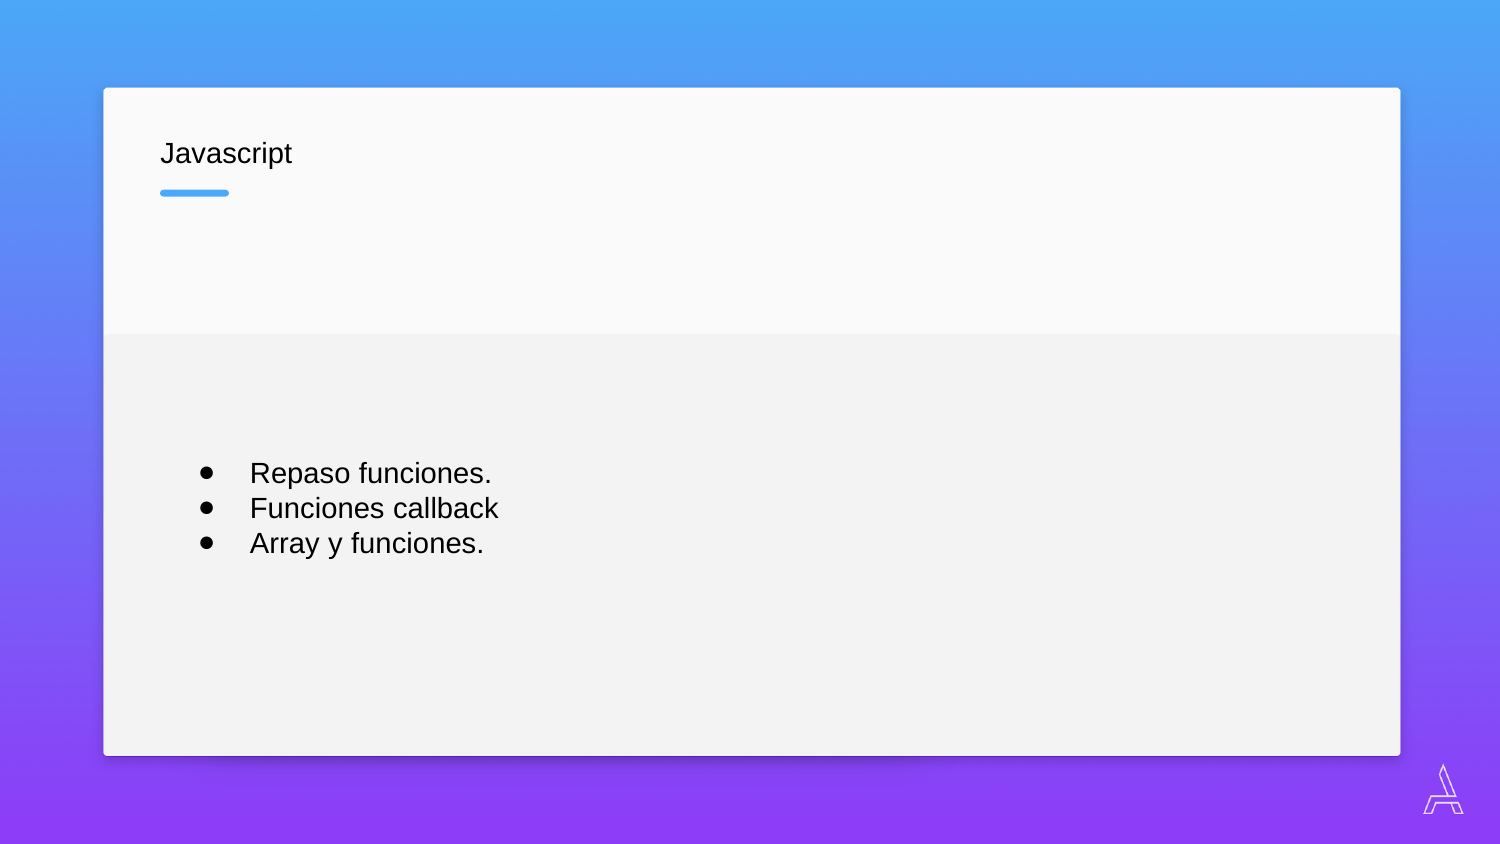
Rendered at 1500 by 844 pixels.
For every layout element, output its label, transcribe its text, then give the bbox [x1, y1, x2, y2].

picture [0, 0, 1500, 844]
text_box Javascript [145, 118, 849, 184]
text_box Repaso funciones. Funciones callback Array y funciones. [160, 366, 1297, 717]
text_box [160, 189, 229, 197]
